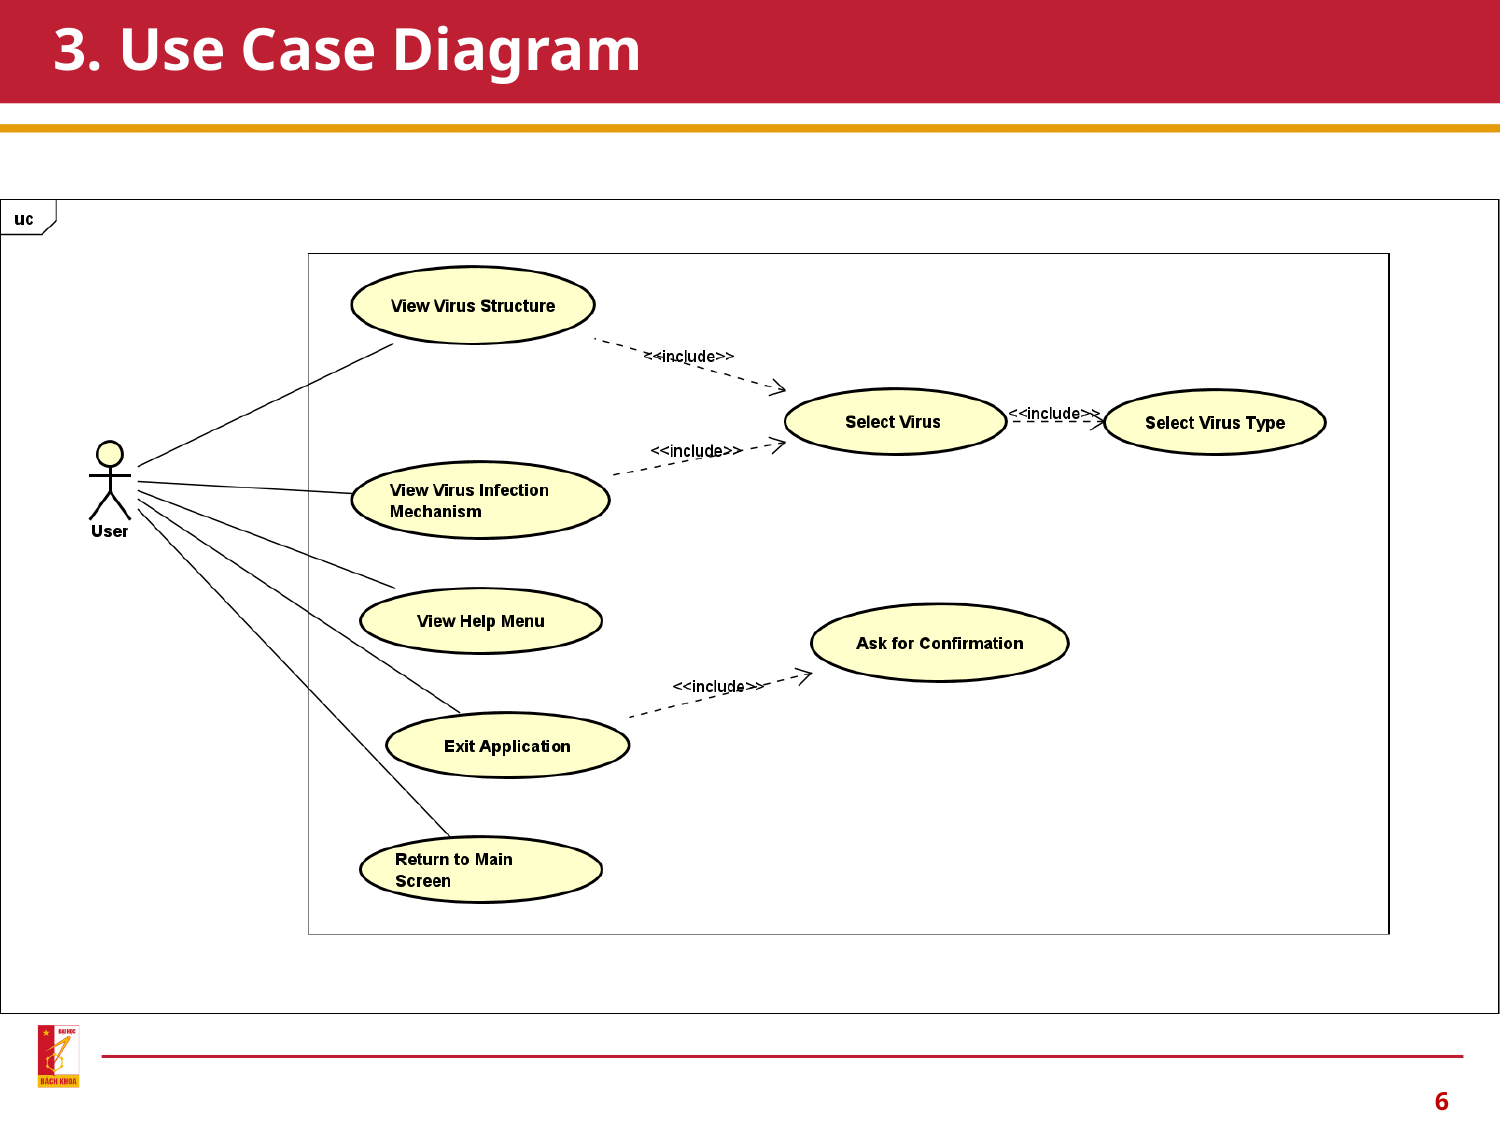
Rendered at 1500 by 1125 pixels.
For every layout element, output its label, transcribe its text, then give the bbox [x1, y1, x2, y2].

slide_number 6 [1126, 1078, 1464, 1125]
picture [0, 0, 1500, 1125]
title 3. Use Case Diagram [38, 12, 1462, 87]
